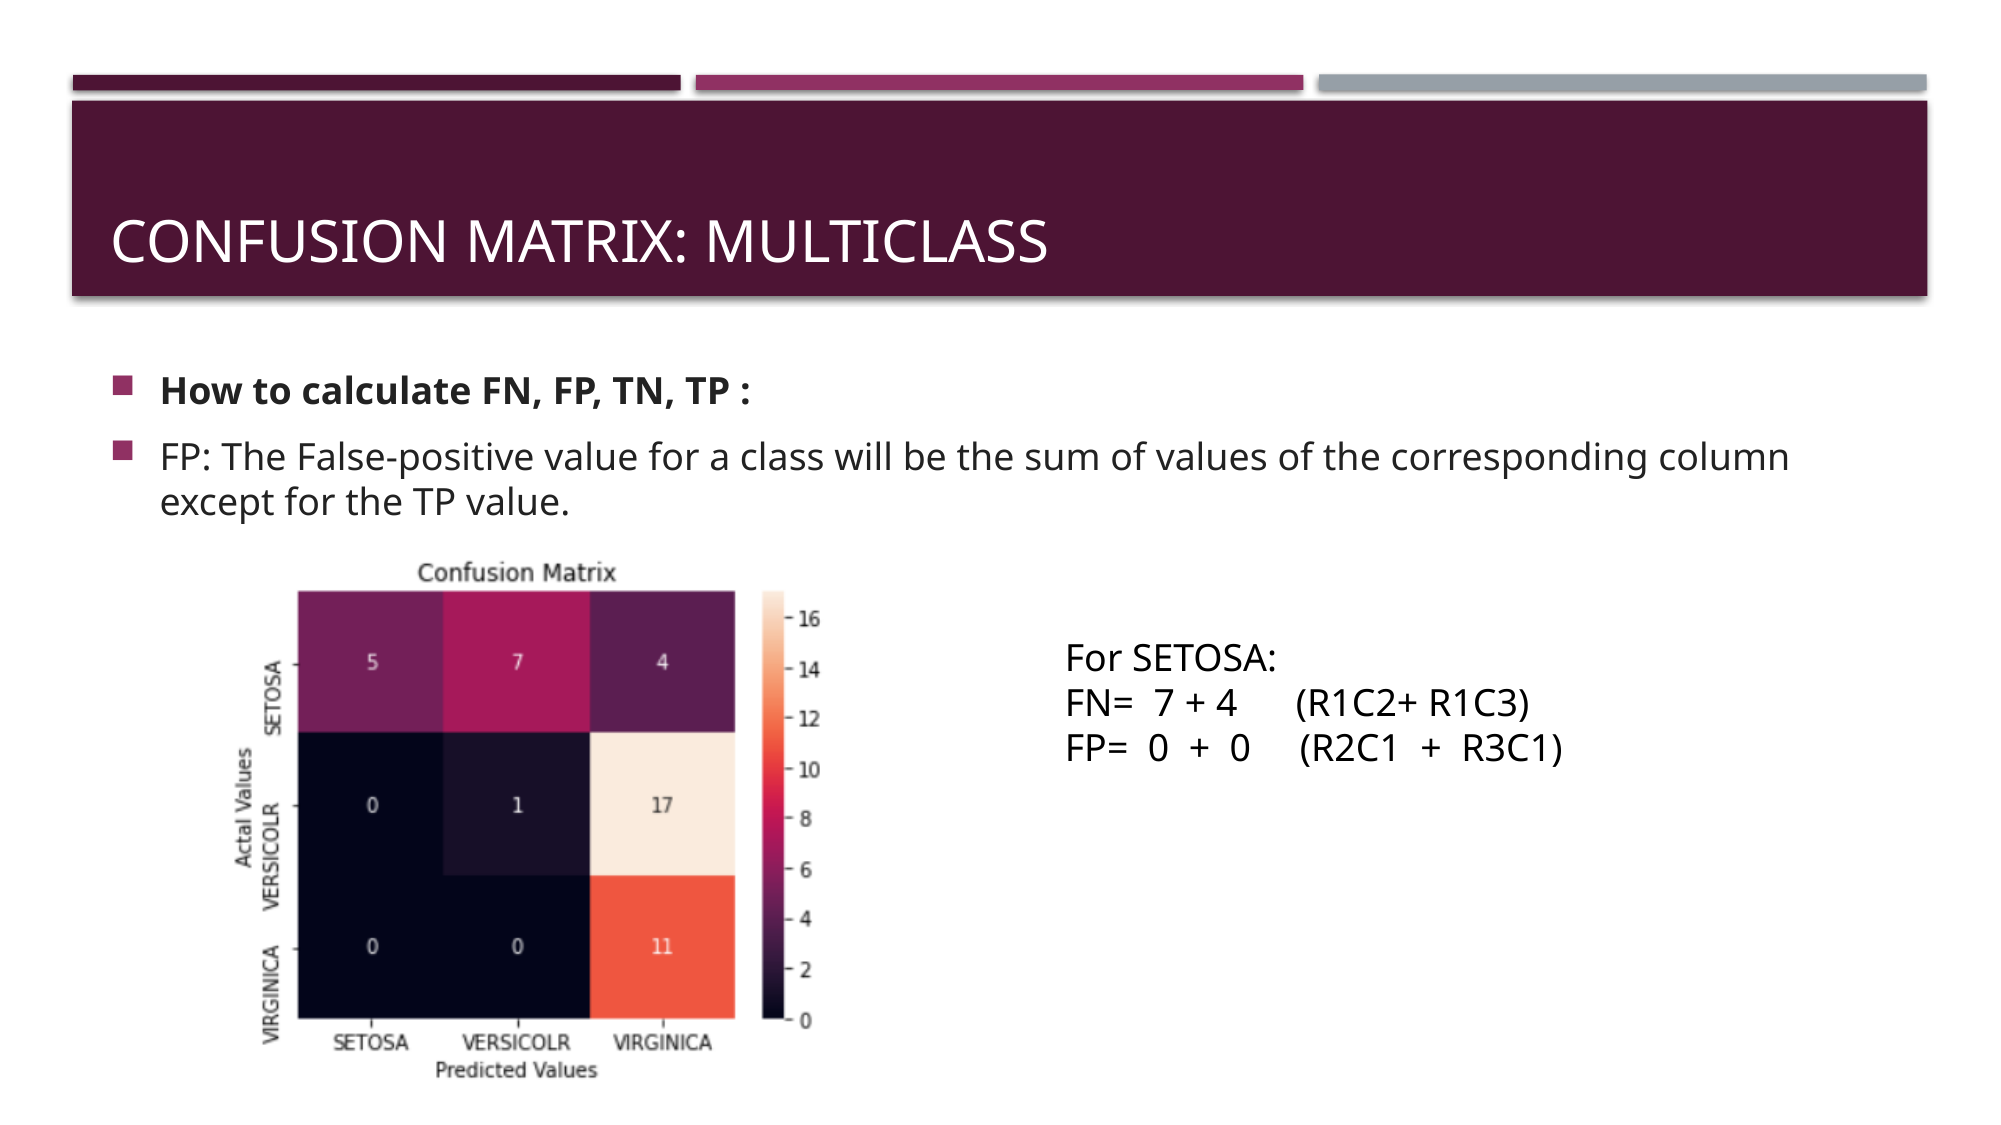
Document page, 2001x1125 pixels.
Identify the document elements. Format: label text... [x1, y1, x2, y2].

picture [180, 542, 882, 1095]
list How to calculate FN, FP, TN, TP : FP: The False-positive value for a class will be the sum of values of the corresponding column except for the TP value. [94, 351, 1820, 604]
title Confusion Matrix: Multiclass [95, 115, 1905, 282]
text_box For SETOSA: FN= 7 + 4 (R1C2+ R1C3) FP= 0 + 0 (R2C1 + R3C1) [1049, 626, 1774, 776]
